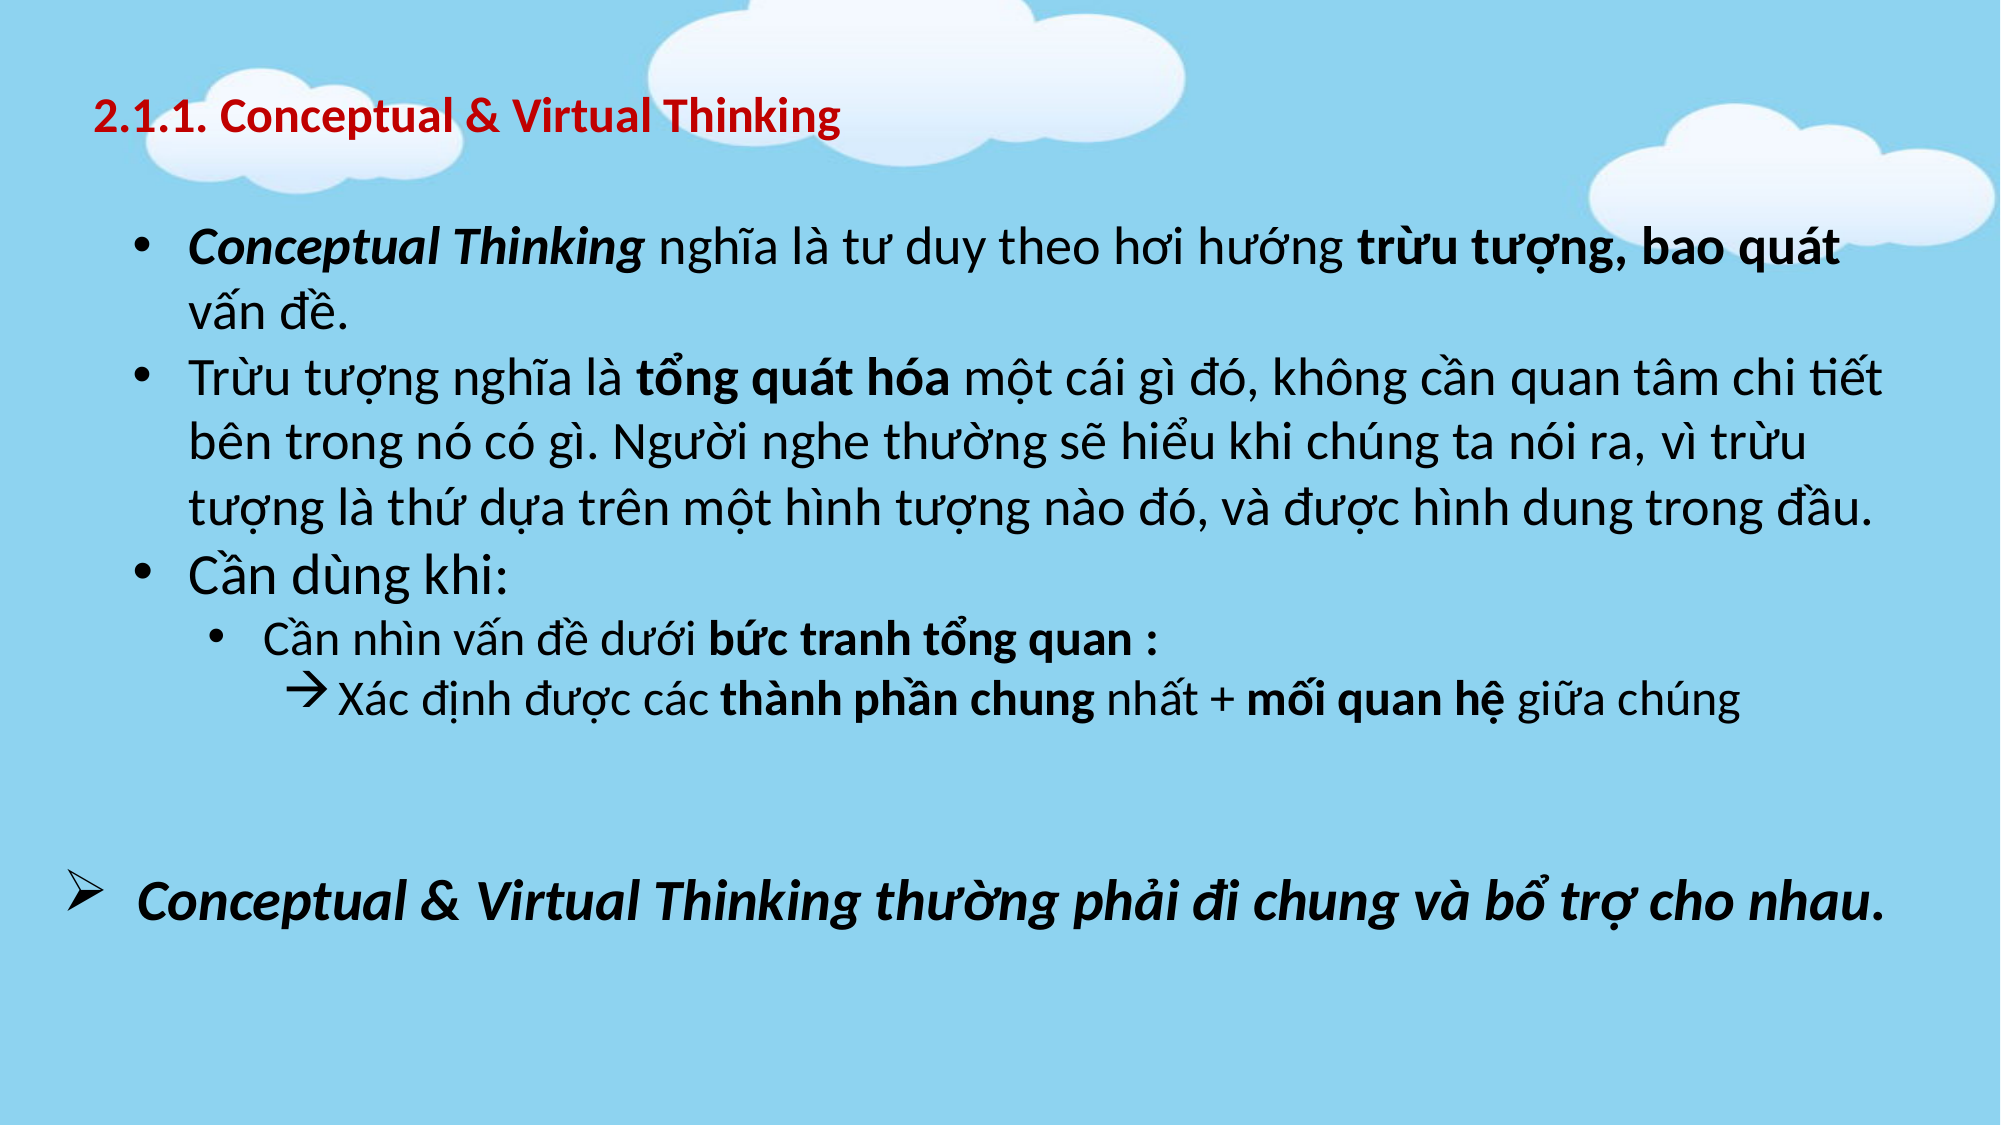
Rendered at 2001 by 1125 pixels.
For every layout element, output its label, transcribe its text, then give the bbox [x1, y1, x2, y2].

text_box Conceptual Thinking nghĩa là tư duy theo hơi hướng trừu tượng, bao quát vấn đề. Trừu tượng nghĩa là tổng quát hóa một cái gì đó, không cần quan tâm chi tiết bên trong nó có gì. Người nghe thường sẽ hiểu khi chúng ta nói ra, vì trừu tượng là thứ dựa trên một hình tượng nào đó, và được hình dung trong đầu. Cần dùng khi: Cần nhìn vấn đề dưới bức tranh tổng quan : Xác định được các thành phần chung nhất + mối quan hệ giữa chúng [42, 203, 1916, 734]
text_box 2.1.1. Conceptual & Virtual Thinking [47, 75, 888, 150]
text_box Conceptual & Virtual Thinking thường phải đi chung và bổ trợ cho nhau. [47, 855, 1916, 940]
picture [0, 0, 2001, 1125]
